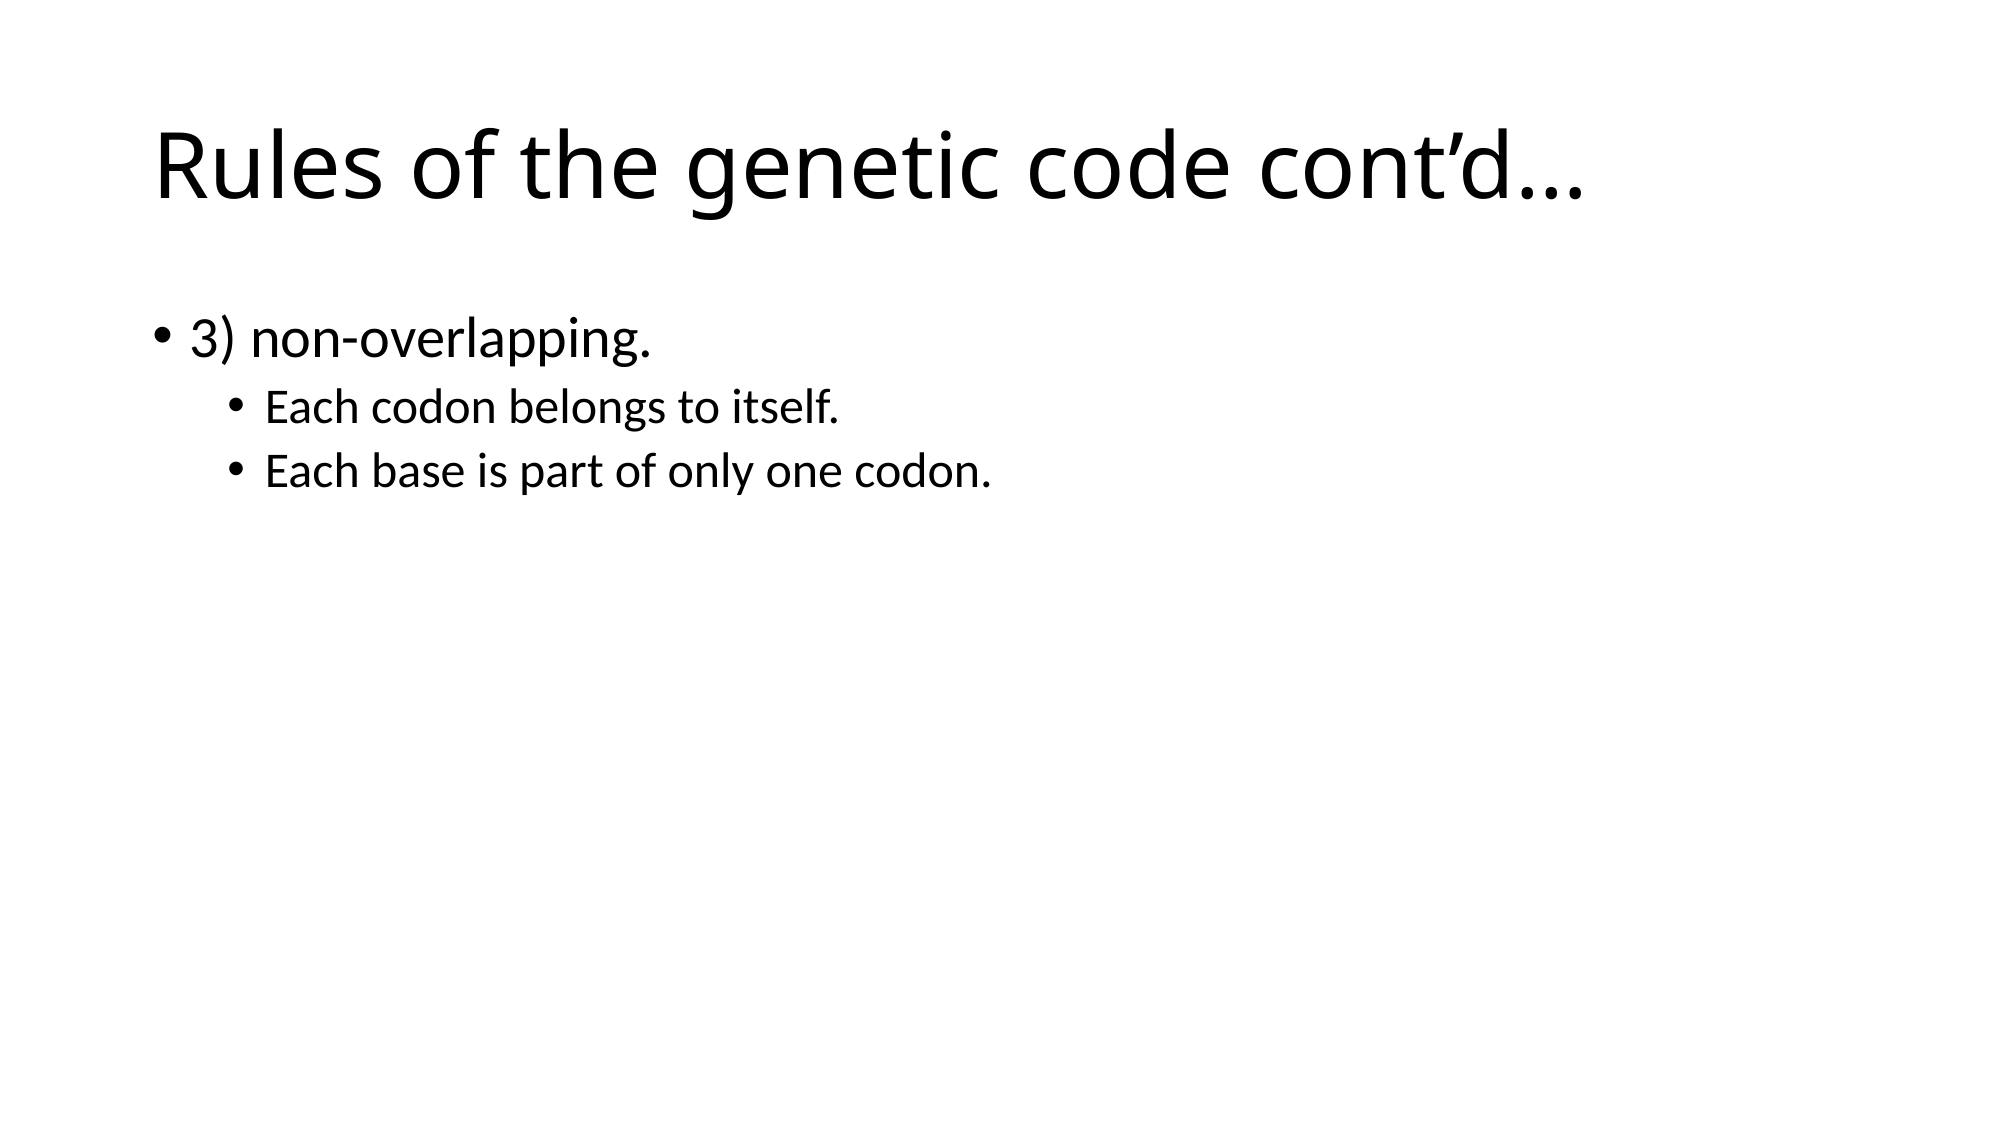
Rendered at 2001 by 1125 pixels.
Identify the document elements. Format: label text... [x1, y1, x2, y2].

title Rules of the genetic code cont’d… [137, 59, 1863, 278]
list 3) non-overlapping. Each codon belongs to itself. Each base is part of only one codon. [137, 299, 1863, 1014]
